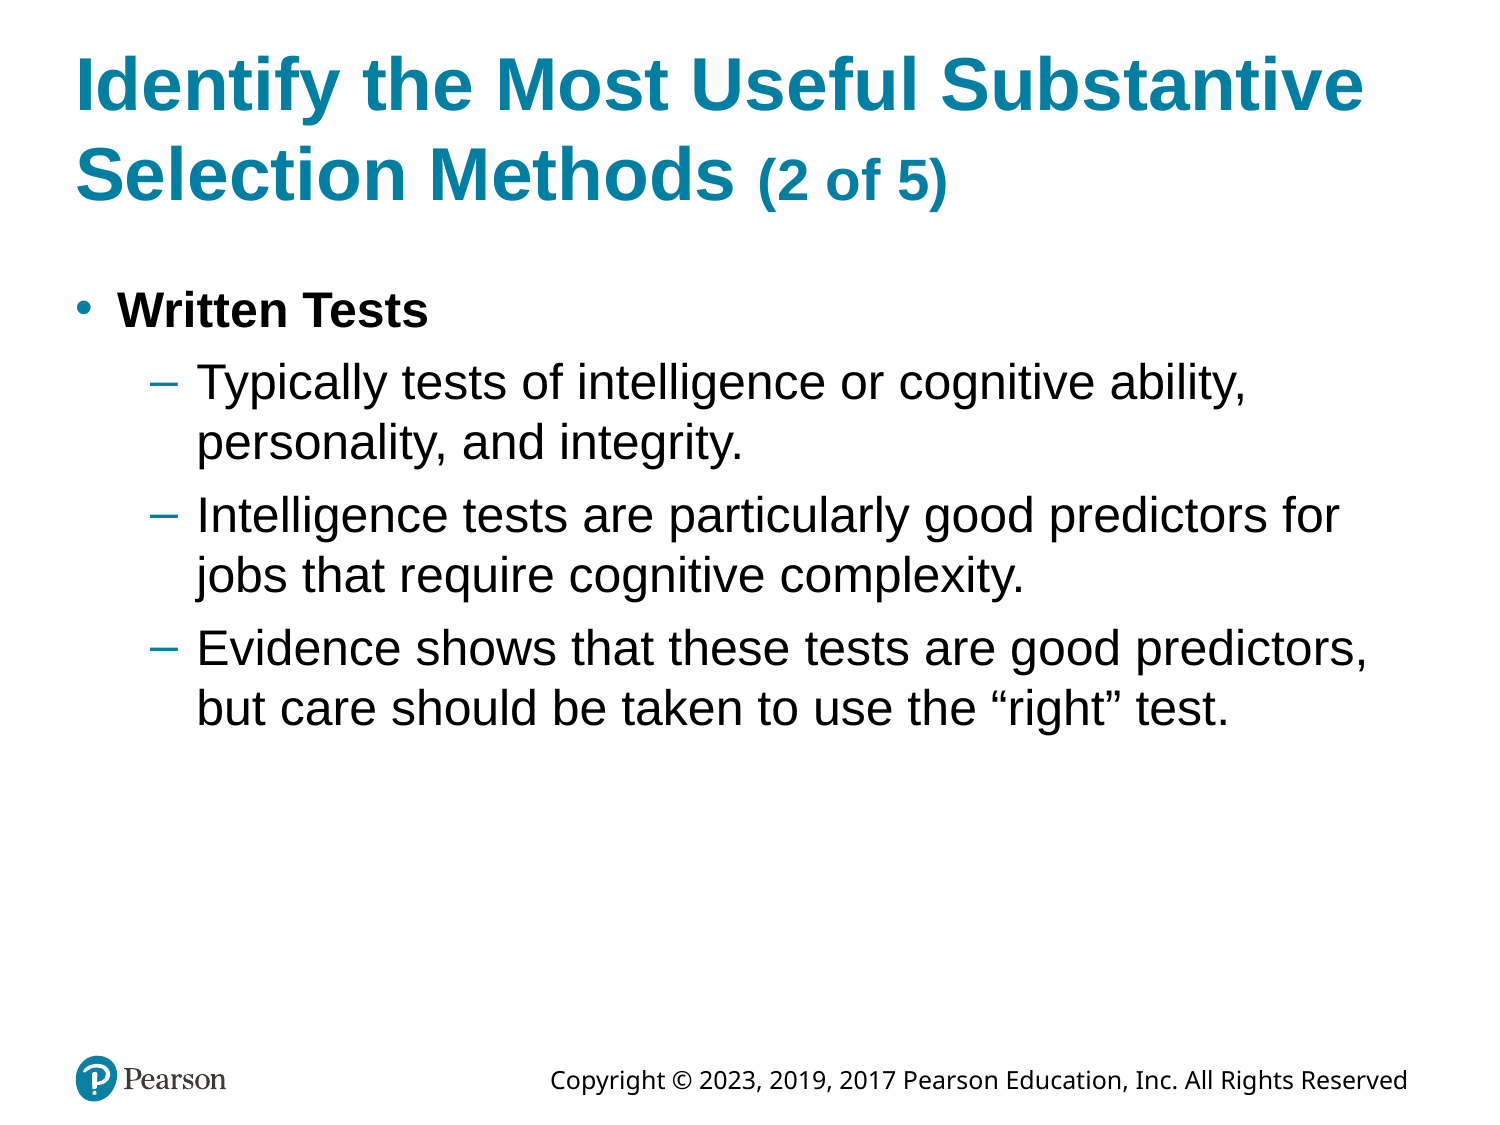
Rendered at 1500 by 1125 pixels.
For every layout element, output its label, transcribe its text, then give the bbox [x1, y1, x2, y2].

title Identify the Most Useful Substantive Selection Methods (2 of 5) [75, 28, 1425, 184]
list Written Tests Typically tests of intelligence or cognitive ability, personality, and integrity. Intelligence tests are particularly good predictors for jobs that require cognitive complexity. Evidence shows that these tests are good predictors, but care should be taken to use the “right” test. [75, 184, 1425, 829]
